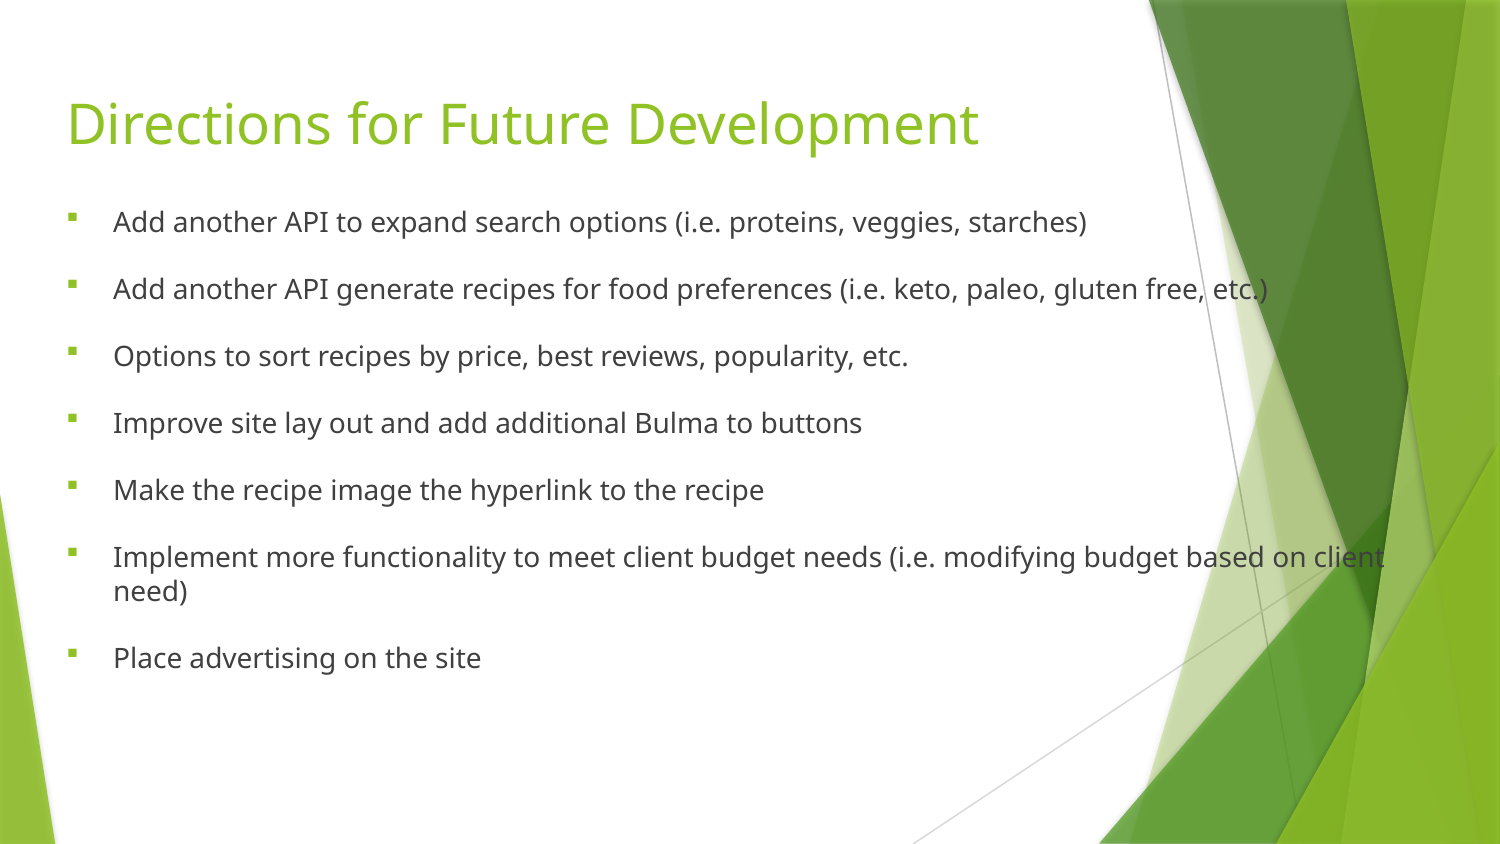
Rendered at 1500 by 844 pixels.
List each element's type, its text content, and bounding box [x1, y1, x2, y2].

title Directions for Future Development [51, 72, 1449, 167]
list Add another API to expand search options (i.e. proteins, veggies, starches) Add another API generate recipes for food preferences (i.e. keto, paleo, gluten free, etc.) Options to sort recipes by price, best reviews, popularity, etc. Improve site lay out and add additional Bulma to buttons Make the recipe image the hyperlink to the recipe Implement more functionality to meet client budget needs (i.e. modifying budget based on client need) Place advertising on the site [51, 189, 1449, 750]
